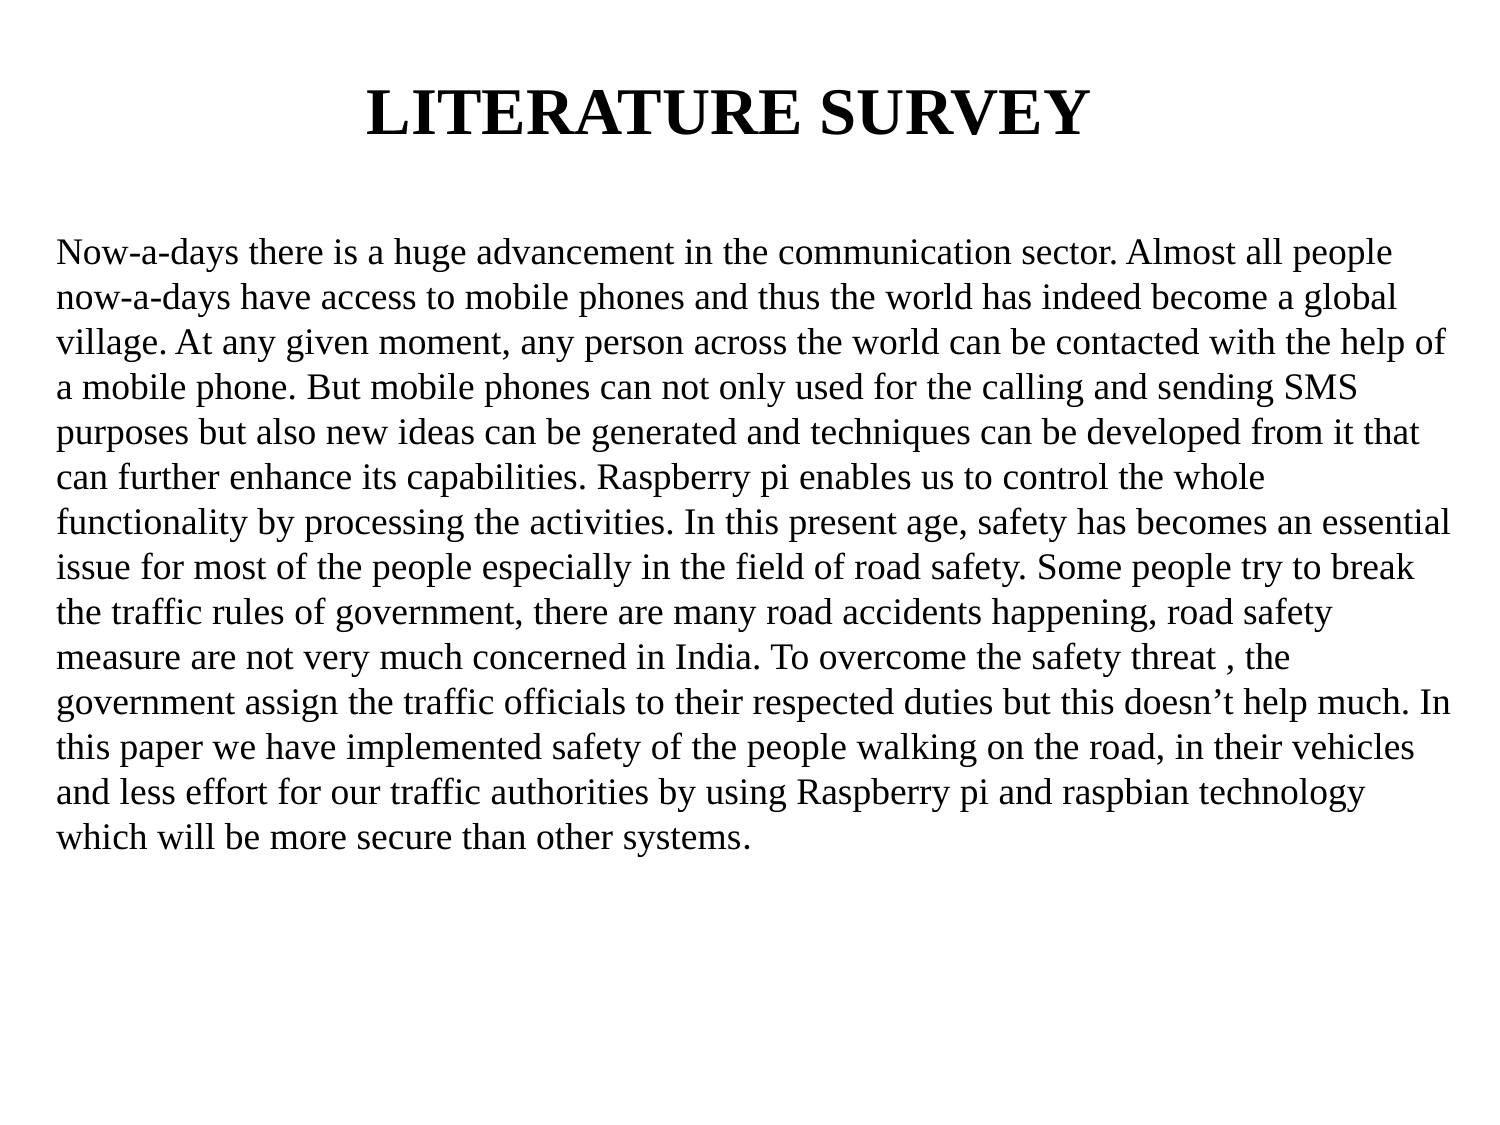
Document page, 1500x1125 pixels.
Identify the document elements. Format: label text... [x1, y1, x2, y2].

text_box LITERATURE SURVEY [352, 60, 1107, 155]
text_box Now-a-days there is a huge advancement in the communication sector. Almost all people now-a-days have access to mobile phones and thus the world has indeed become a global village. At any given moment, any person across the world can be contacted with the help of a mobile phone. But mobile phones can not only used for the calling and sending SMS purposes but also new ideas can be generated and techniques can be developed from it that can further enhance its capabilities. Raspberry pi enables us to control the whole functionality by processing the activities. In this present age, safety has becomes an essential issue for most of the people especially in the field of road safety. Some people try to break the traffic rules of government, there are many road accidents happening, road safety measure are not very much concerned in India. To overcome the safety threat , the government assign the traffic officials to their respected duties but this doesn’t help much. In this paper we have implemented safety of the people walking on the road, in their vehicles and less effort for our traffic authorities by using Raspberry pi and raspbian technology which will be more secure than other systems. [41, 219, 1483, 955]
